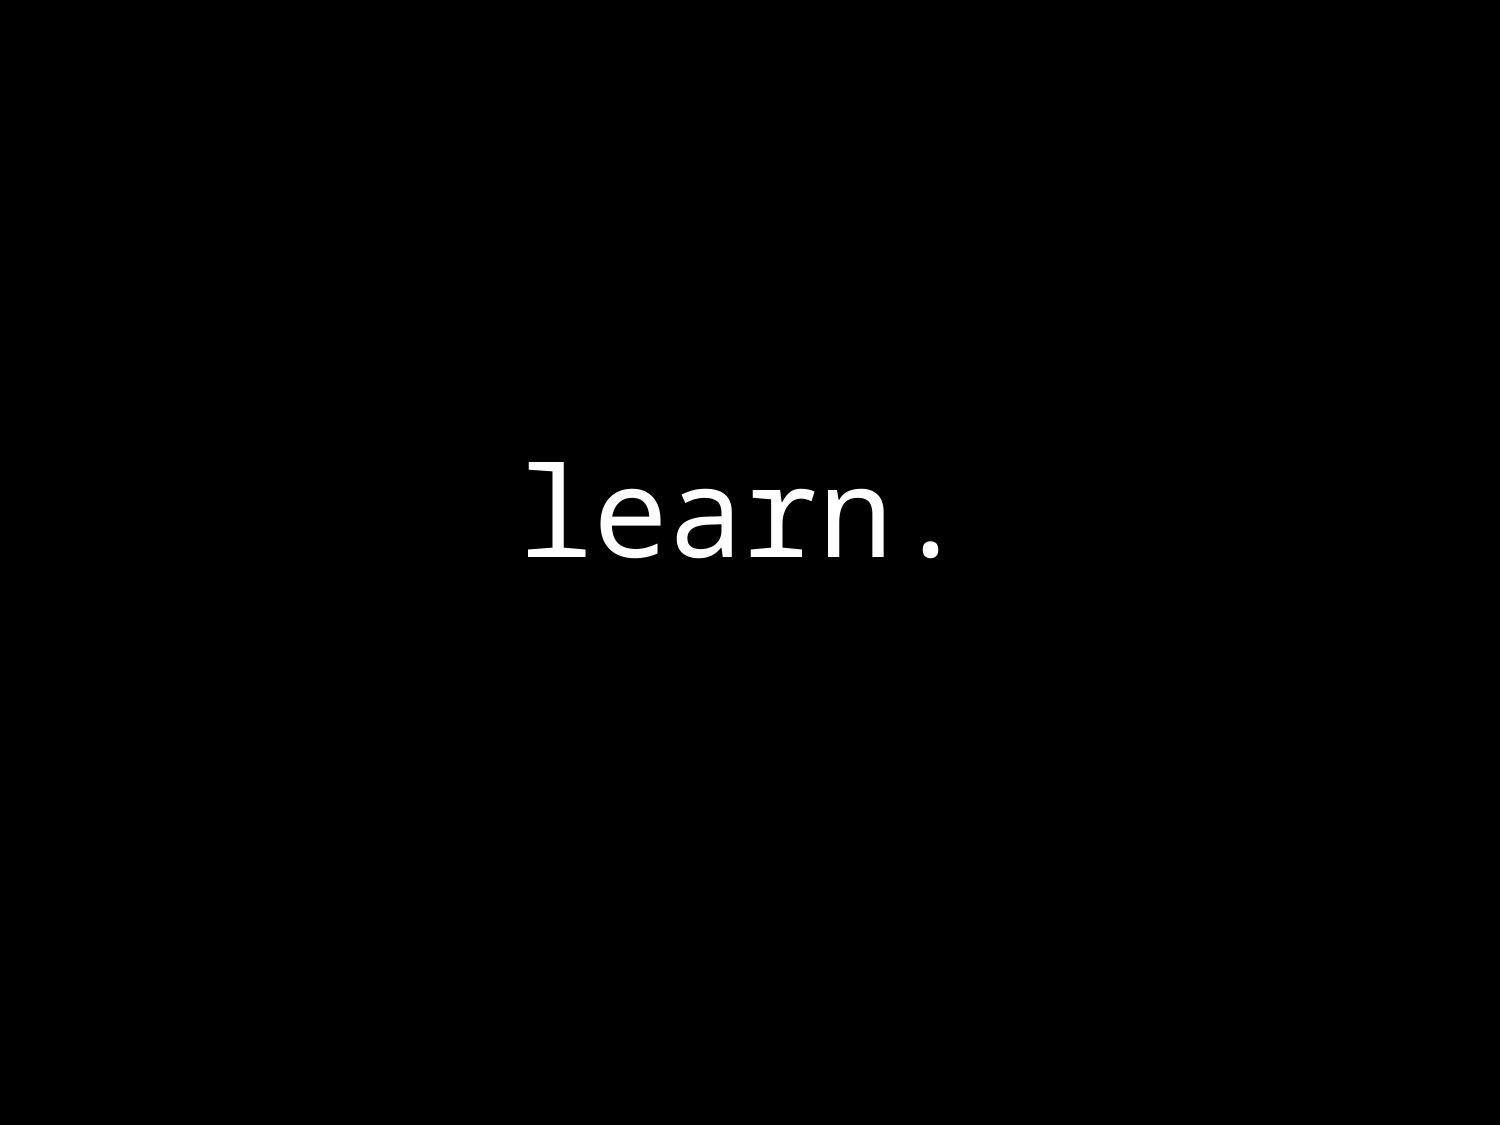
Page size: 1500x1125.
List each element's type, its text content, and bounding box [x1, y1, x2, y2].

text_box learn. [50, 424, 1438, 590]
